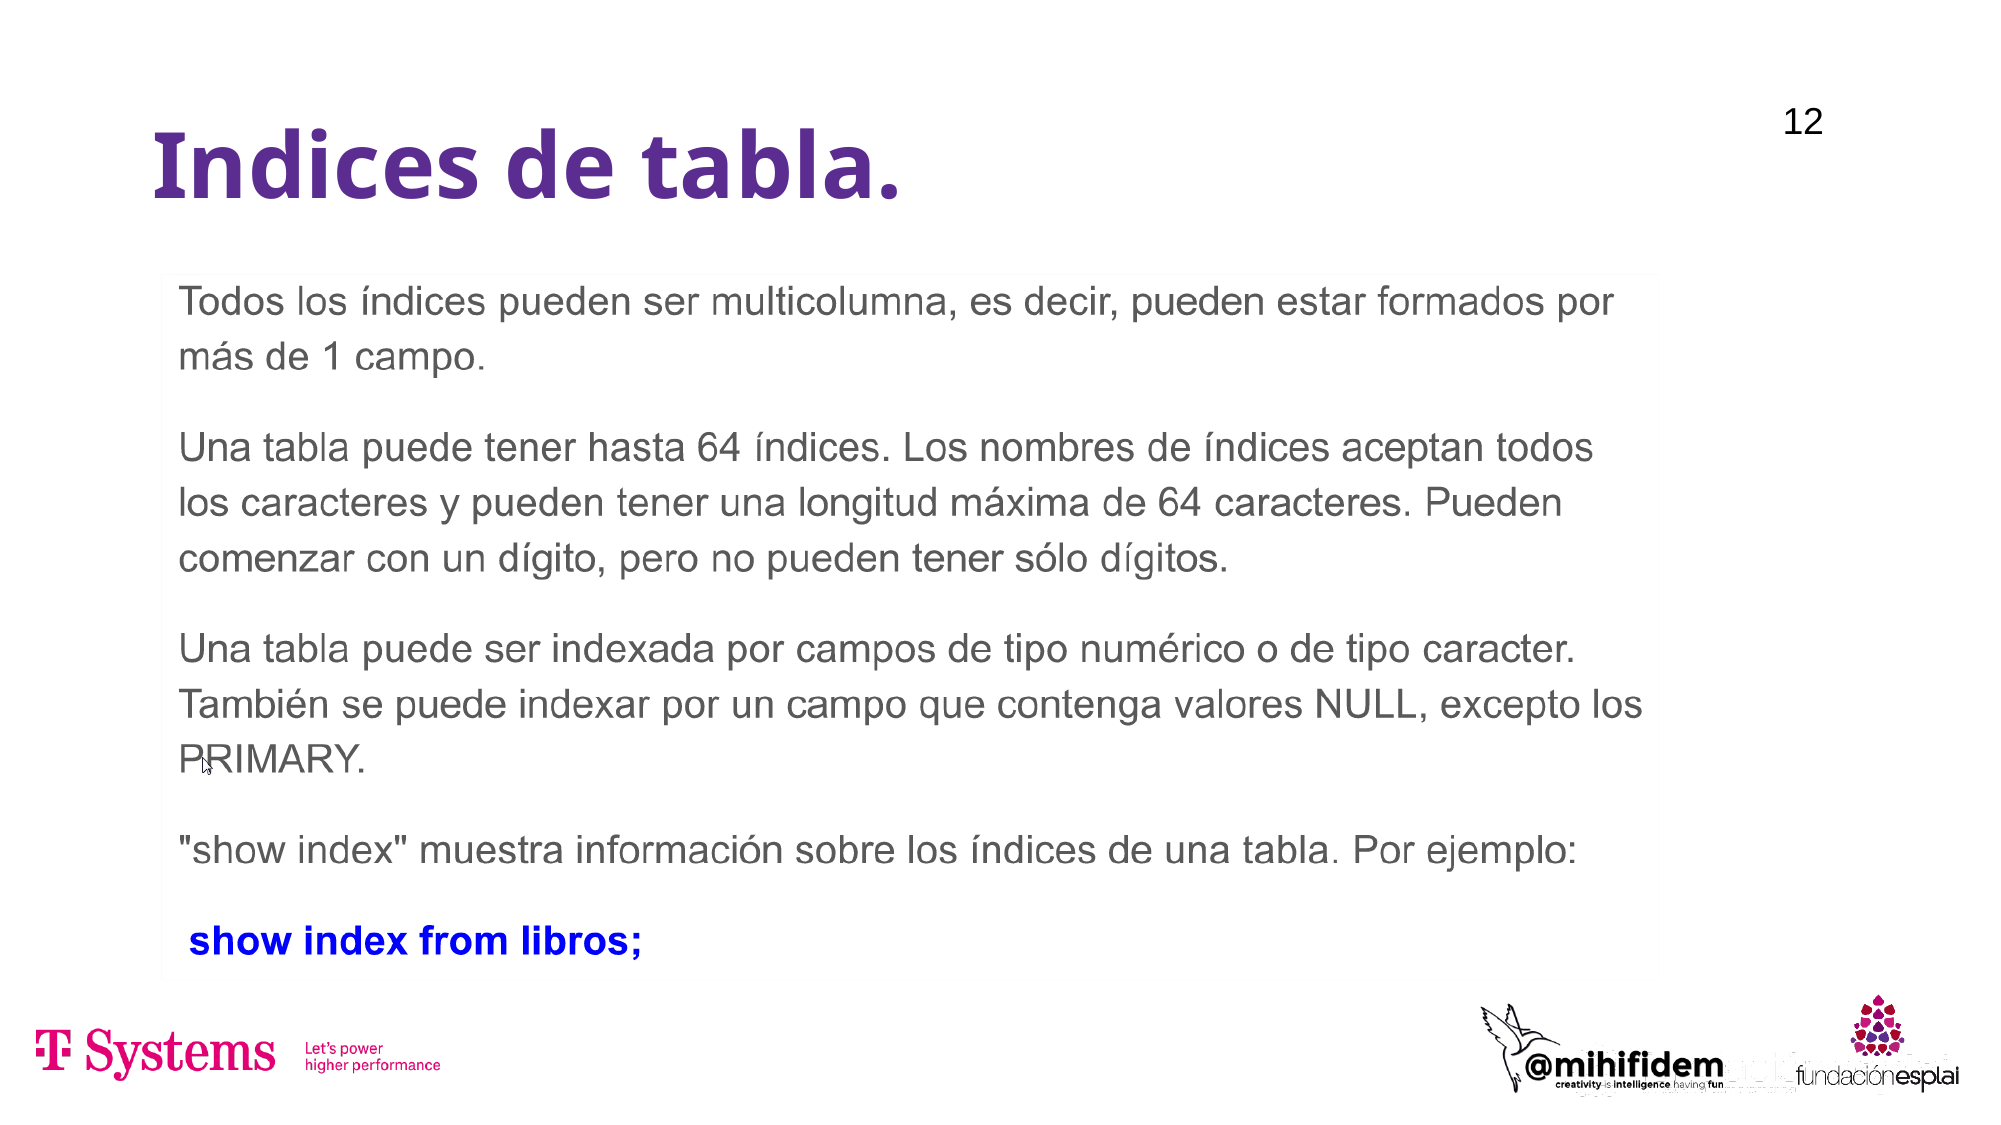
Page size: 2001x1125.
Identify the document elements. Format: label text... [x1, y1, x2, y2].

picture [1472, 986, 1965, 1103]
text_box Indices de tabla. [137, 59, 1863, 278]
picture [161, 274, 1659, 980]
picture [36, 1027, 440, 1081]
text_box 12 [1767, 89, 1863, 150]
